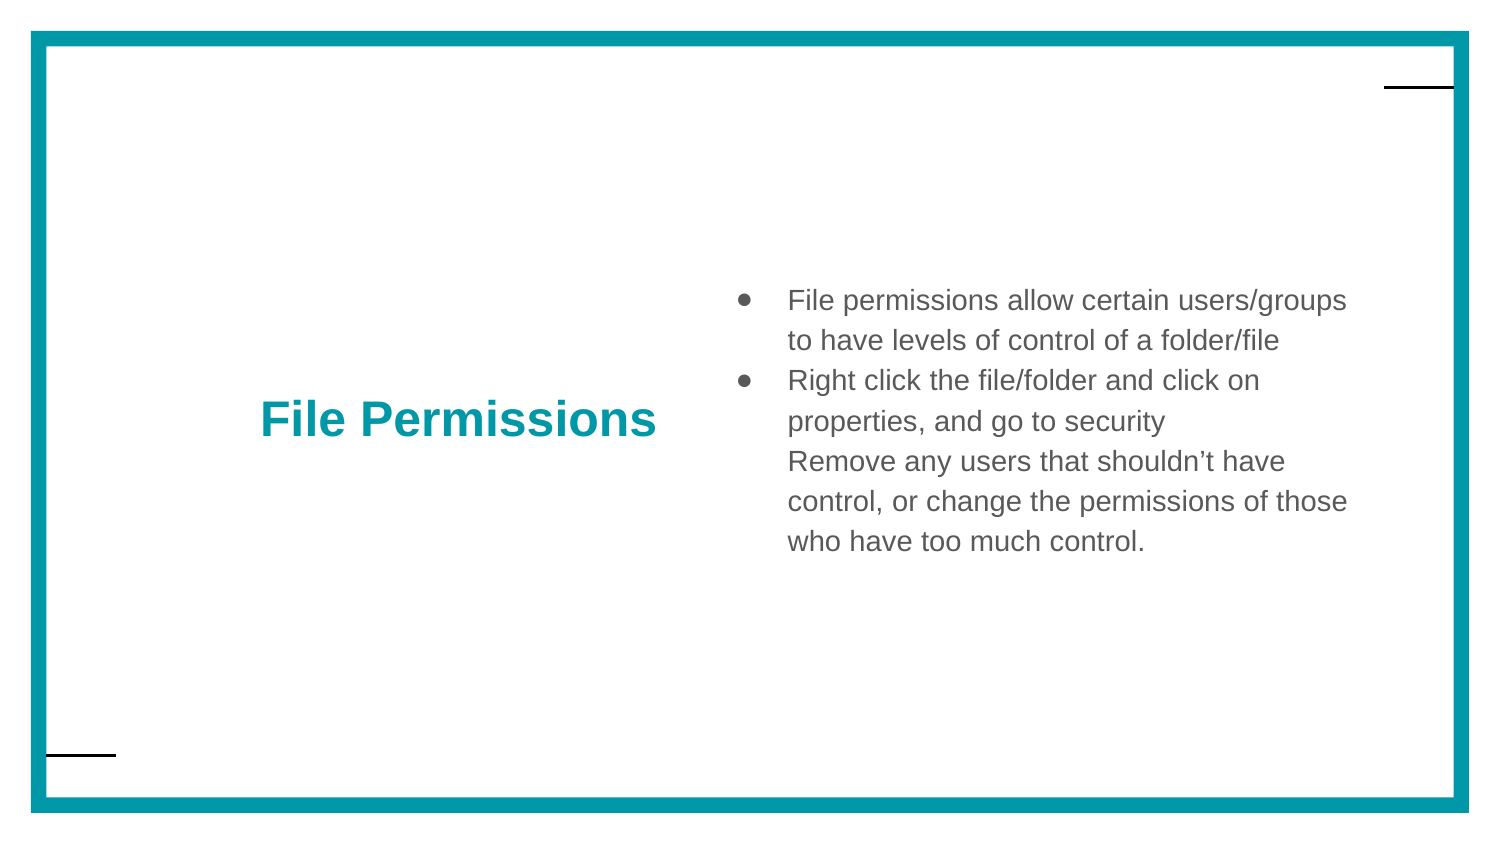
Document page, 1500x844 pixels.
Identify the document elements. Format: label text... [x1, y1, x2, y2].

list File permissions allow certain users/groups to have levels of control of a folder/file Right click the file/folder and click on properties, and go to security Remove any users that shouldn’t have control, or change the permissions of those who have too much control. [697, 137, 1385, 697]
title File Permissions [115, 232, 673, 602]
